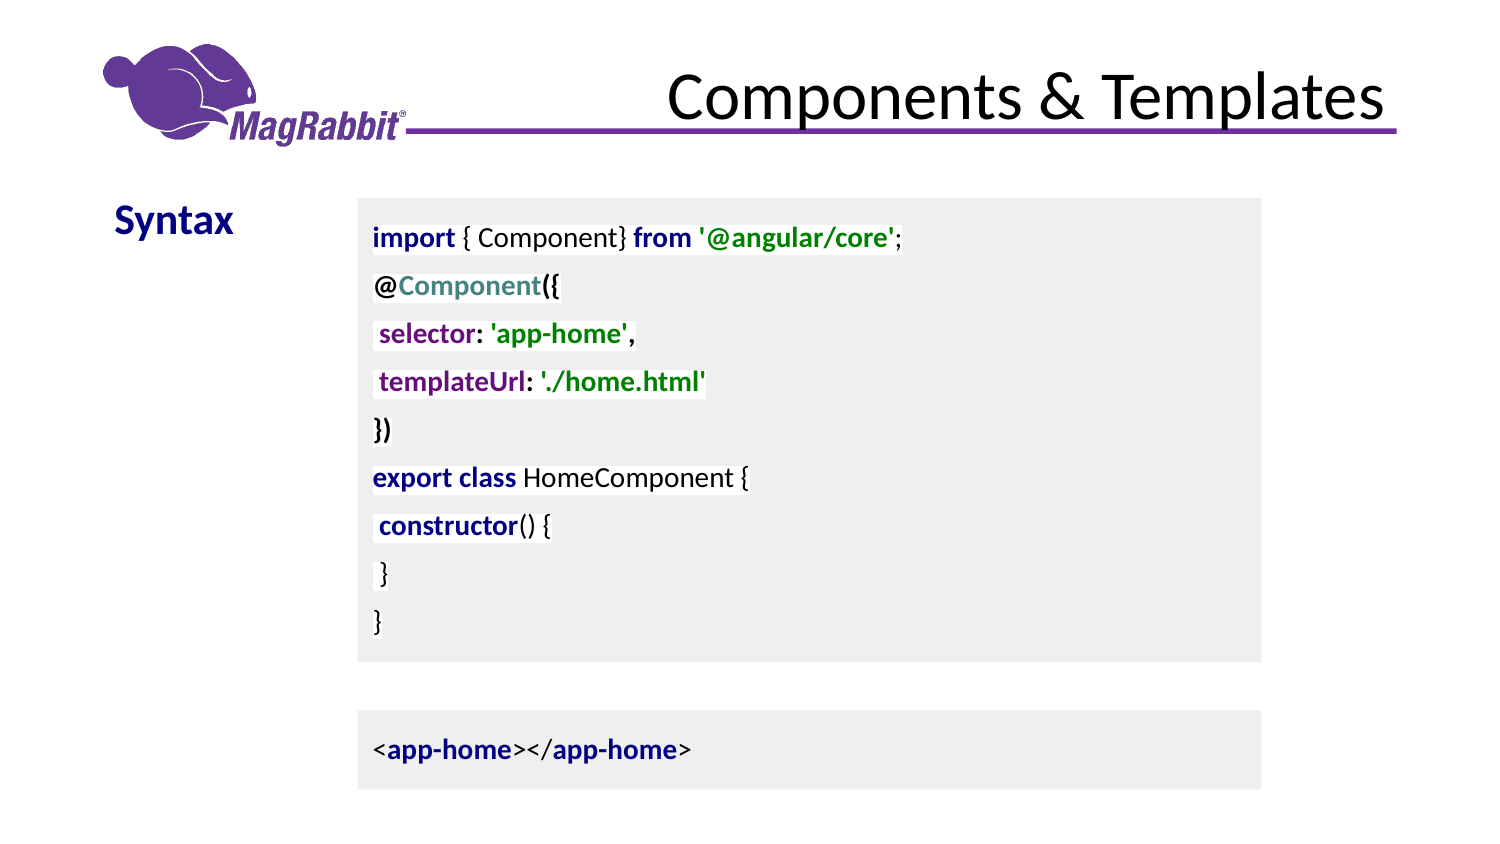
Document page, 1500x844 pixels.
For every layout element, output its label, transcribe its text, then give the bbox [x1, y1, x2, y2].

title Components & Templates [563, 44, 1397, 150]
picture [103, 44, 406, 150]
text_box import { Component} from '@angular/core'; @Component({ selector: 'app-home', templateUrl: './home.html' }) export class HomeComponent { constructor() { } } [357, 198, 1262, 663]
list Syntax [103, 185, 1397, 283]
text_box <app-home></app-home> [357, 710, 1262, 790]
